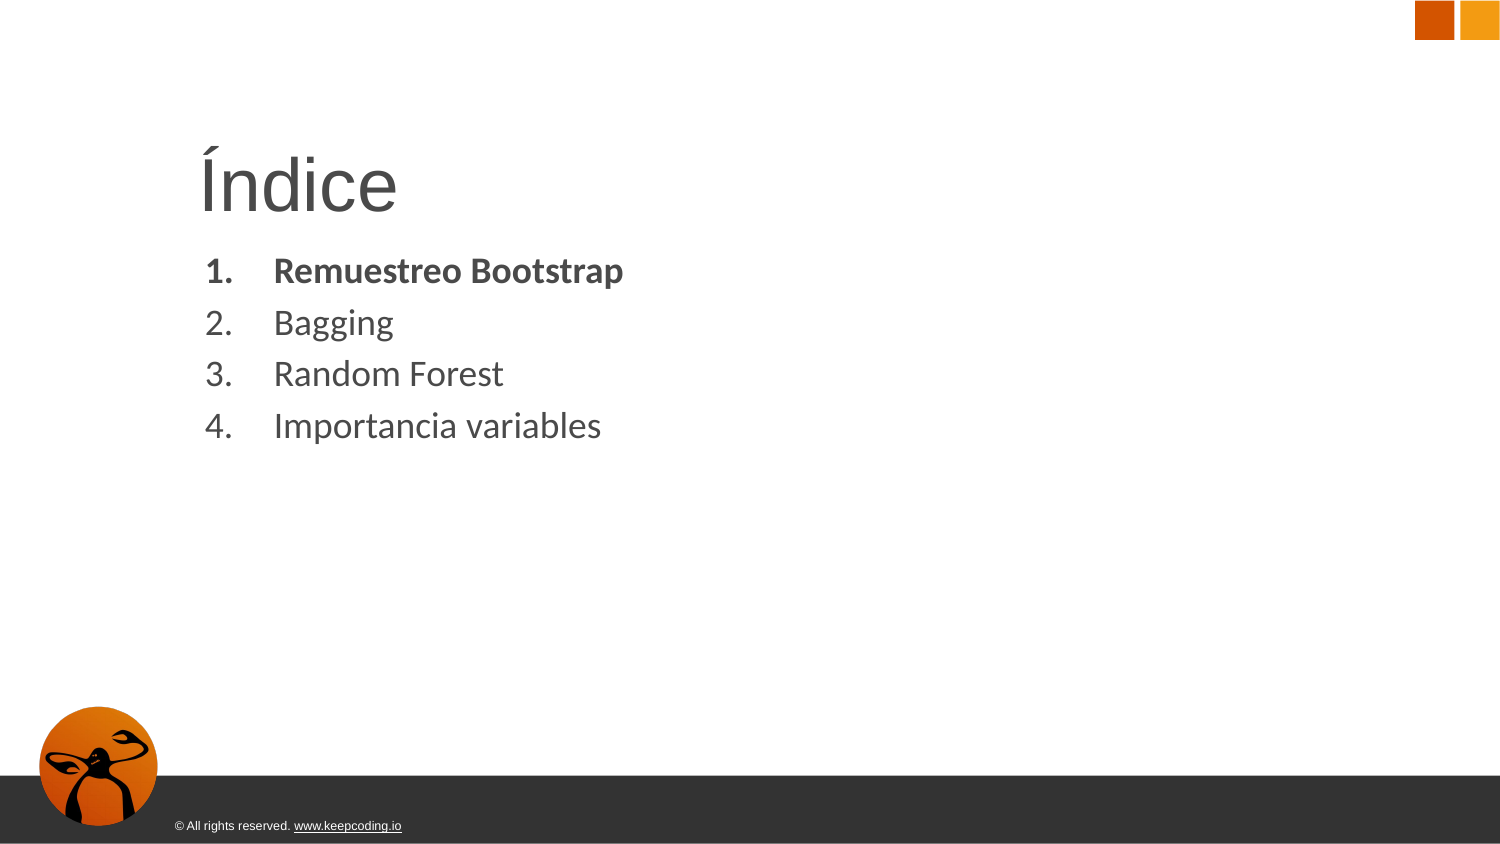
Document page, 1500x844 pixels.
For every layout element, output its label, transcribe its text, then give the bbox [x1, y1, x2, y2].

title Índice [196, 133, 404, 277]
text_box © All rights reserved. www.keepcoding.io [172, 816, 409, 834]
text_box [0, 674, 246, 844]
text_box [1415, 0, 1455, 40]
text_box [246, 775, 1500, 844]
text_box Remuestreo Bootstrap Bagging Random Forest Importancia variables [202, 237, 682, 446]
text_box [1460, 0, 1500, 40]
